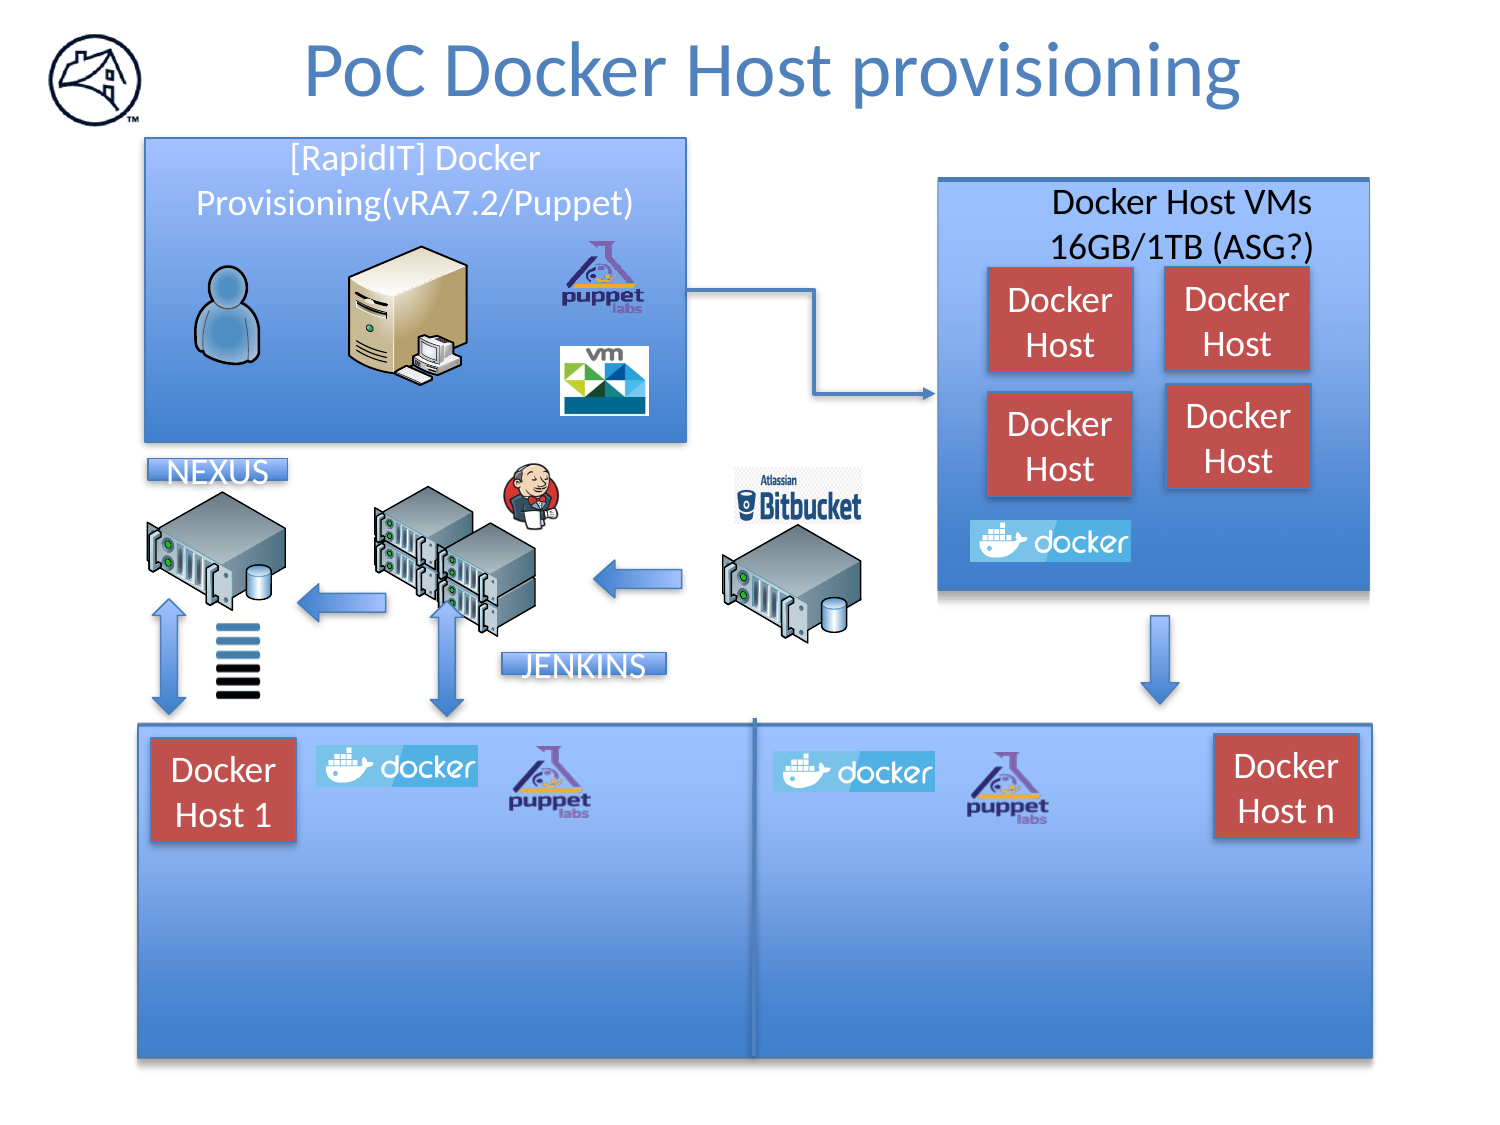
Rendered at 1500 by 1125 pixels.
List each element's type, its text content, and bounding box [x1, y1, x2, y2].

text_box [296, 583, 366, 623]
picture [371, 454, 580, 640]
text_box [429, 648, 465, 716]
picture [215, 618, 261, 703]
picture [719, 467, 864, 647]
picture [144, 488, 289, 615]
title PoC Docker Host provisioning [98, 9, 1449, 121]
text_box [RapidIT] Docker Provisioning(vRA7.2/Puppet) [144, 137, 687, 443]
picture [185, 263, 262, 367]
picture [130, 717, 1380, 1079]
text_box [1140, 625, 1180, 705]
text_box [151, 623, 187, 715]
text_box [592, 559, 683, 599]
text_box NEXUS [147, 458, 288, 481]
picture [345, 242, 470, 388]
text_box JENKINS [501, 652, 667, 675]
picture [560, 346, 649, 416]
picture [969, 520, 1132, 562]
picture [553, 241, 676, 320]
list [935, 170, 1373, 617]
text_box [685, 289, 936, 394]
picture [40, 34, 157, 131]
